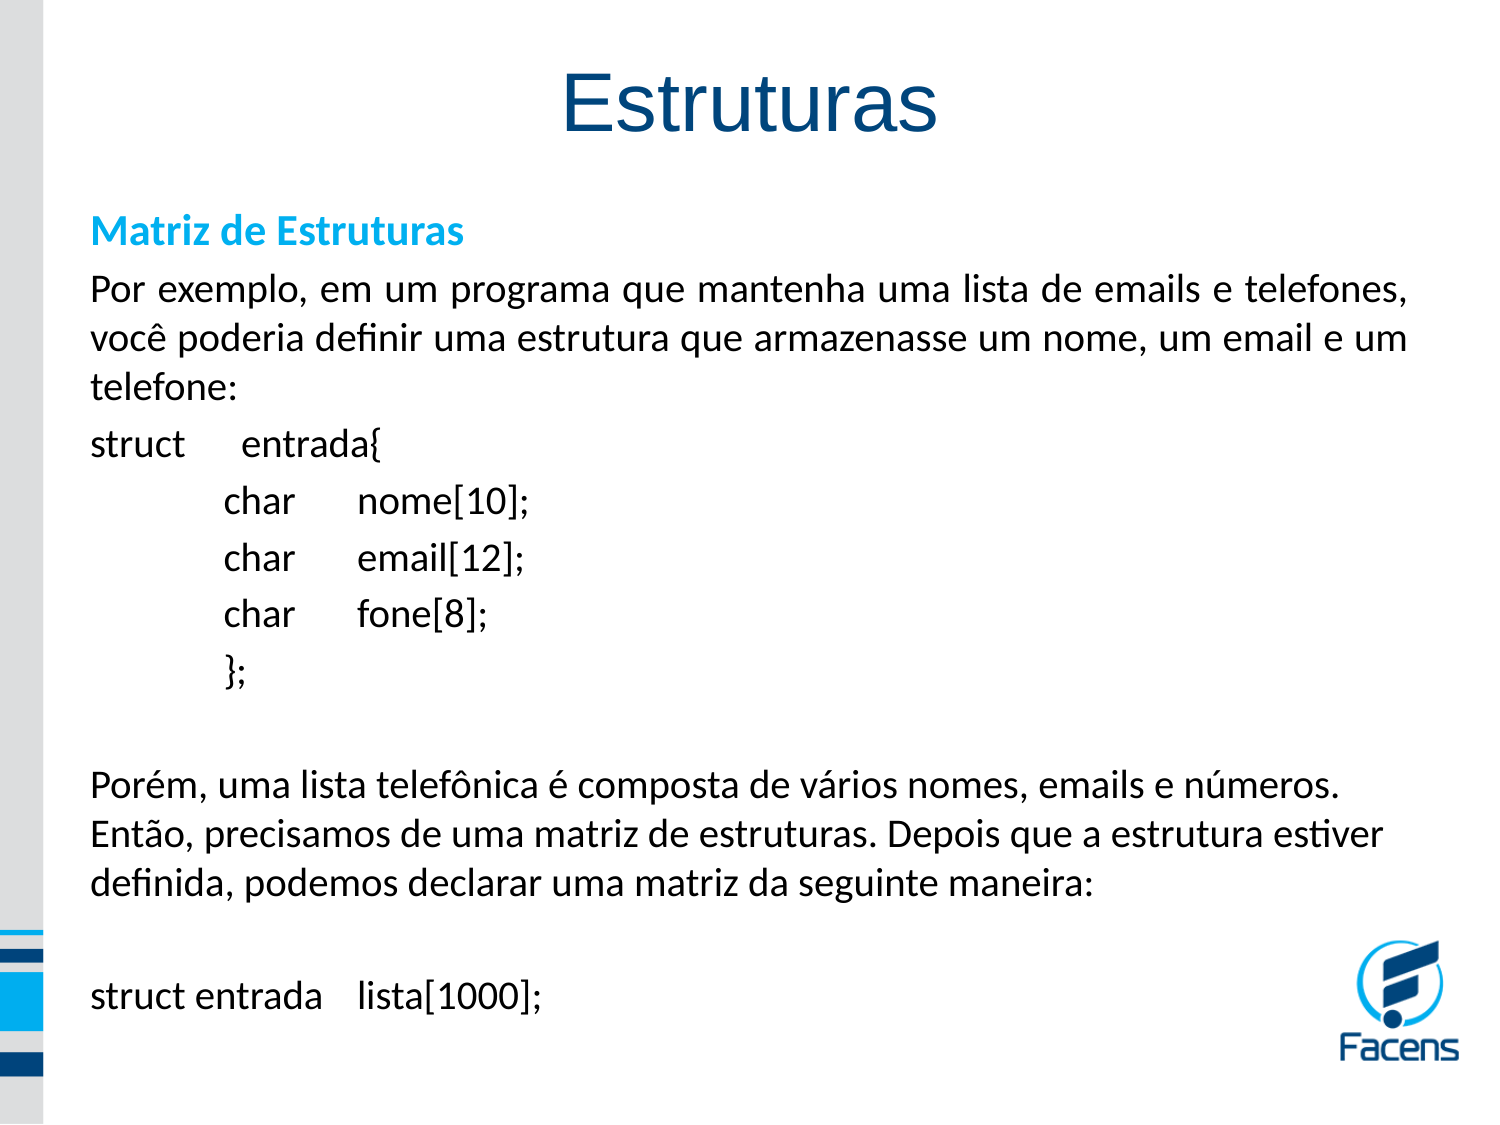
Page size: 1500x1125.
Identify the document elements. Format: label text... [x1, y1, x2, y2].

text_box Estruturas [52, 4, 1448, 192]
picture [0, 0, 1500, 1125]
list Matriz de Estruturas Por exemplo, em um programa que mantenha uma lista de emails e telefones, você poderia definir uma estrutura que armazenasse um nome, um email e um telefone: struct entrada{ char nome[10]; char email[12]; char fone[8]; }; Porém, uma lista telefônica é composta de vários nomes, emails e números. Então, precisamos de uma matriz de estruturas. Depois que a estrutura estiver definida, podemos declarar uma matriz da seguinte maneira: struct entrada lista[1000]; [75, 193, 1425, 1033]
